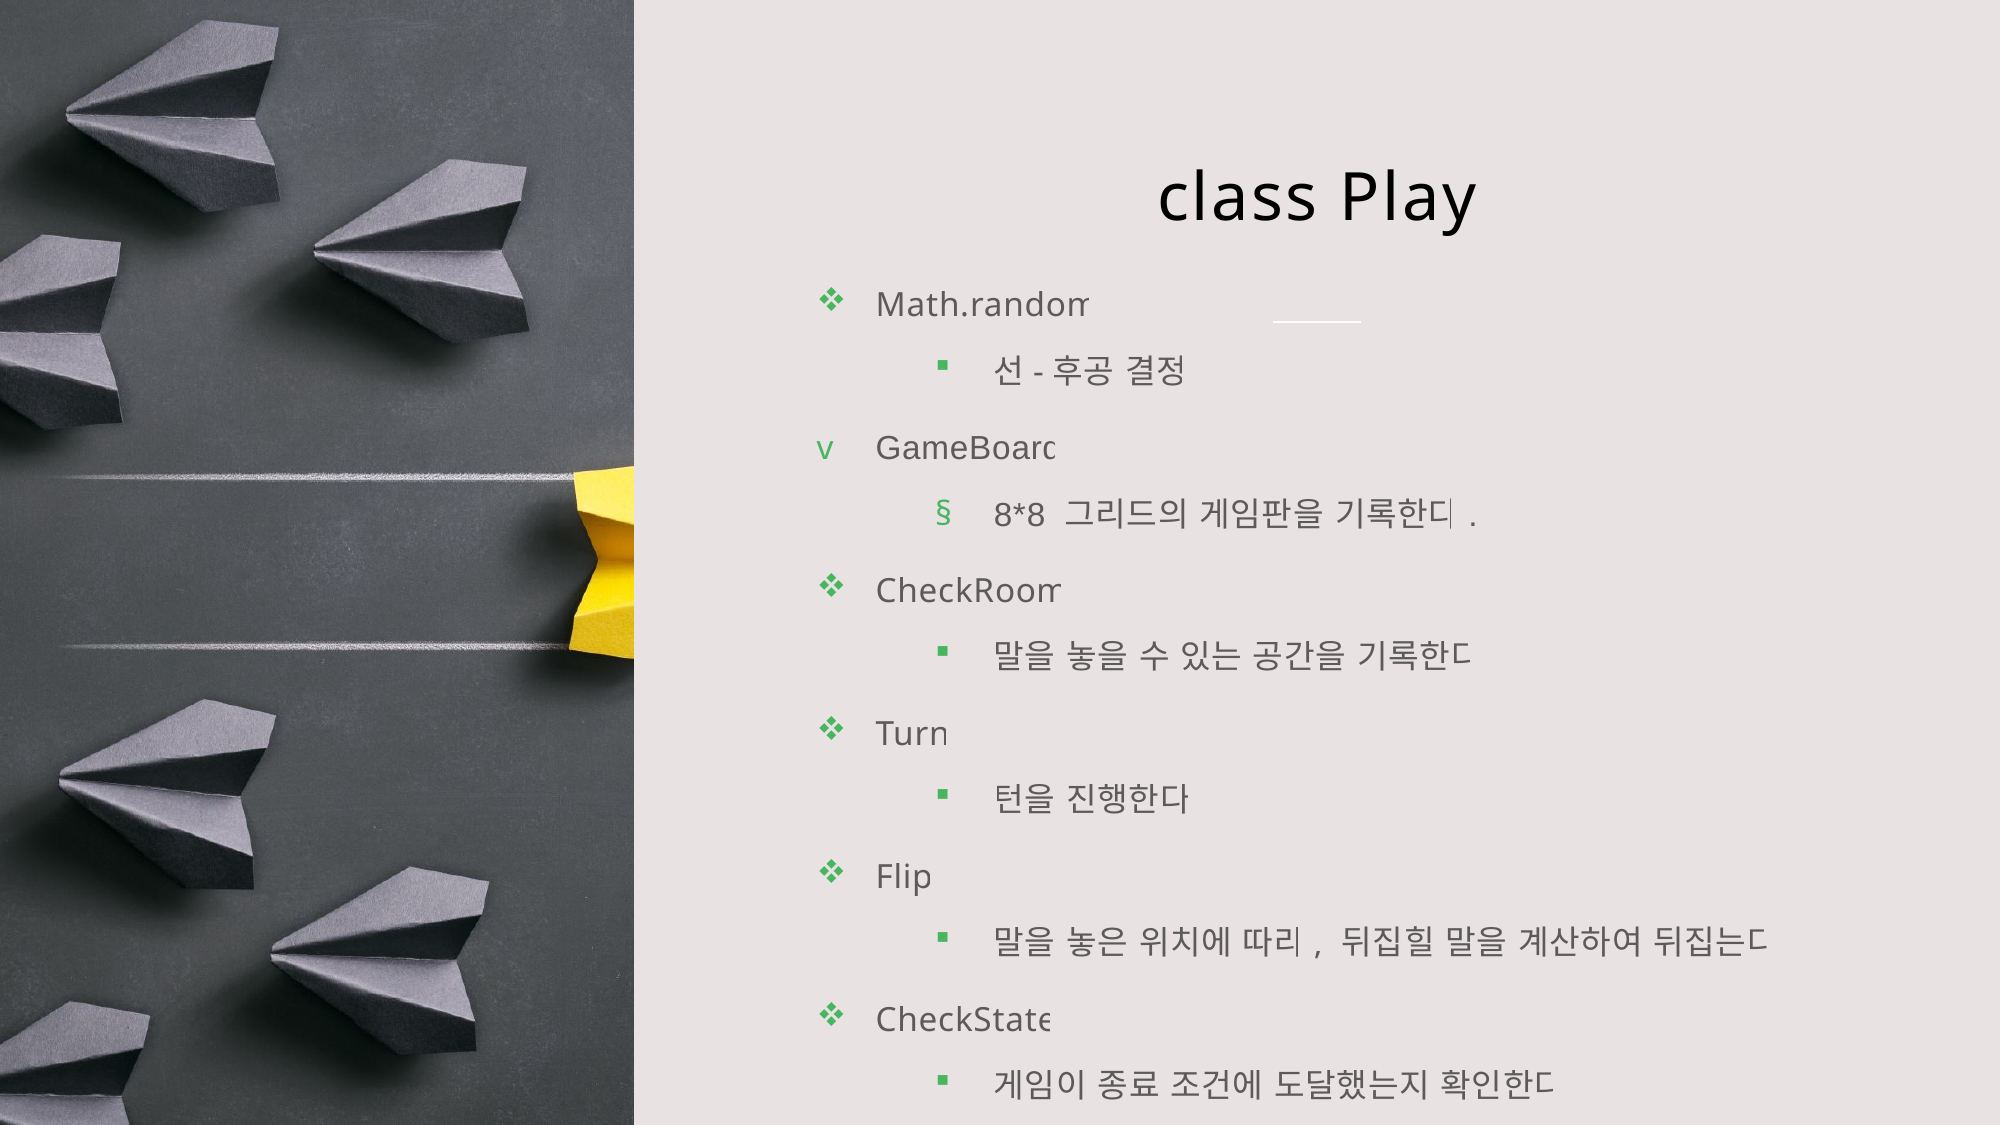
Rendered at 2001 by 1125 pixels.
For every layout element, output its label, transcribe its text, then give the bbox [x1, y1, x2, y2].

list Math.random 선-후공 결정 GameBoard 8*8 그리드의 게임판을 기록한다. CheckRoom 말을 놓을 수 있는 공간을 기록한다 Turn 턴을 진행한다 Flip 말을 놓은 위치에 따라, 뒤집힐 말을 계산하여 뒤집는다 CheckState 게임이 종료 조건에 도달했는지 확인한다 [798, 249, 1836, 802]
title class Play [798, 64, 1836, 249]
text_box [635, 0, 2000, 1125]
picture [0, 0, 635, 1125]
